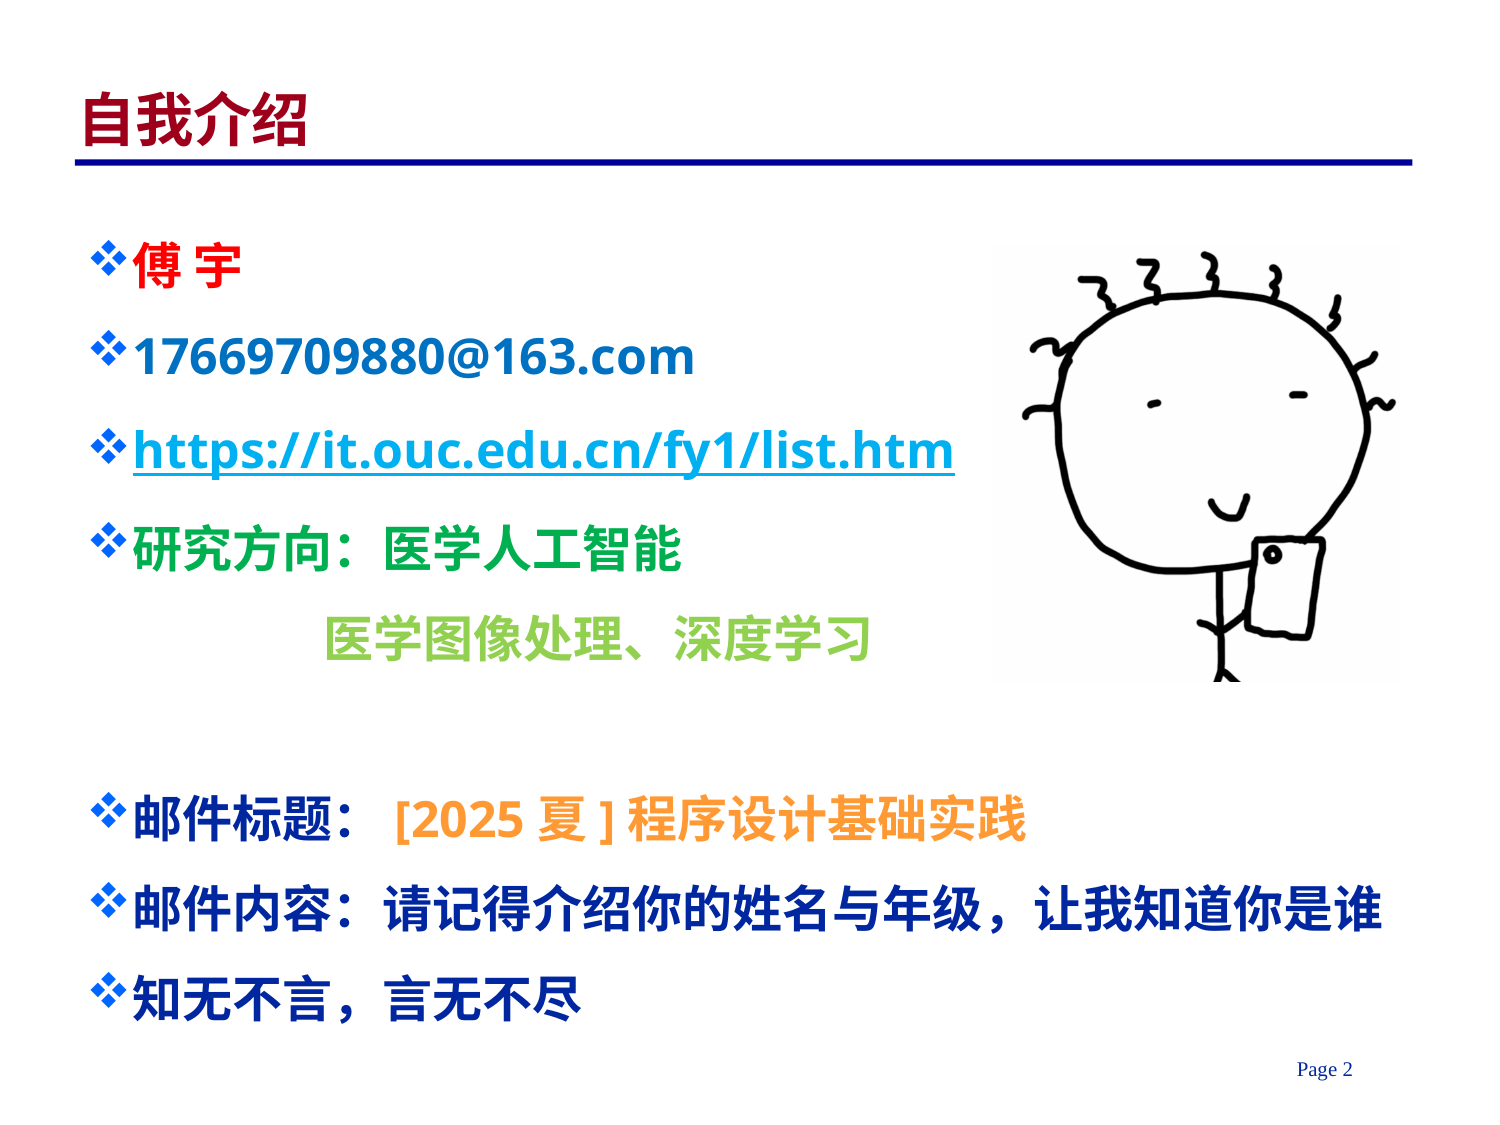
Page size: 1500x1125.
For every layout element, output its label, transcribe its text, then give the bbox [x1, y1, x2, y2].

list 傅 宇 17669709880@163.com https://it.ouc.edu.cn/fy1/list.htm 研究方向：医学人工智能 医学图像处理、深度学习 邮件标题：[2025夏]程序设计基础实践 邮件内容：请记得介绍你的姓名与年级，让我知道你是谁 知无不言，言无不尽 [62, 197, 1401, 1029]
picture [991, 243, 1401, 682]
title 自我介绍 [62, 48, 1401, 162]
